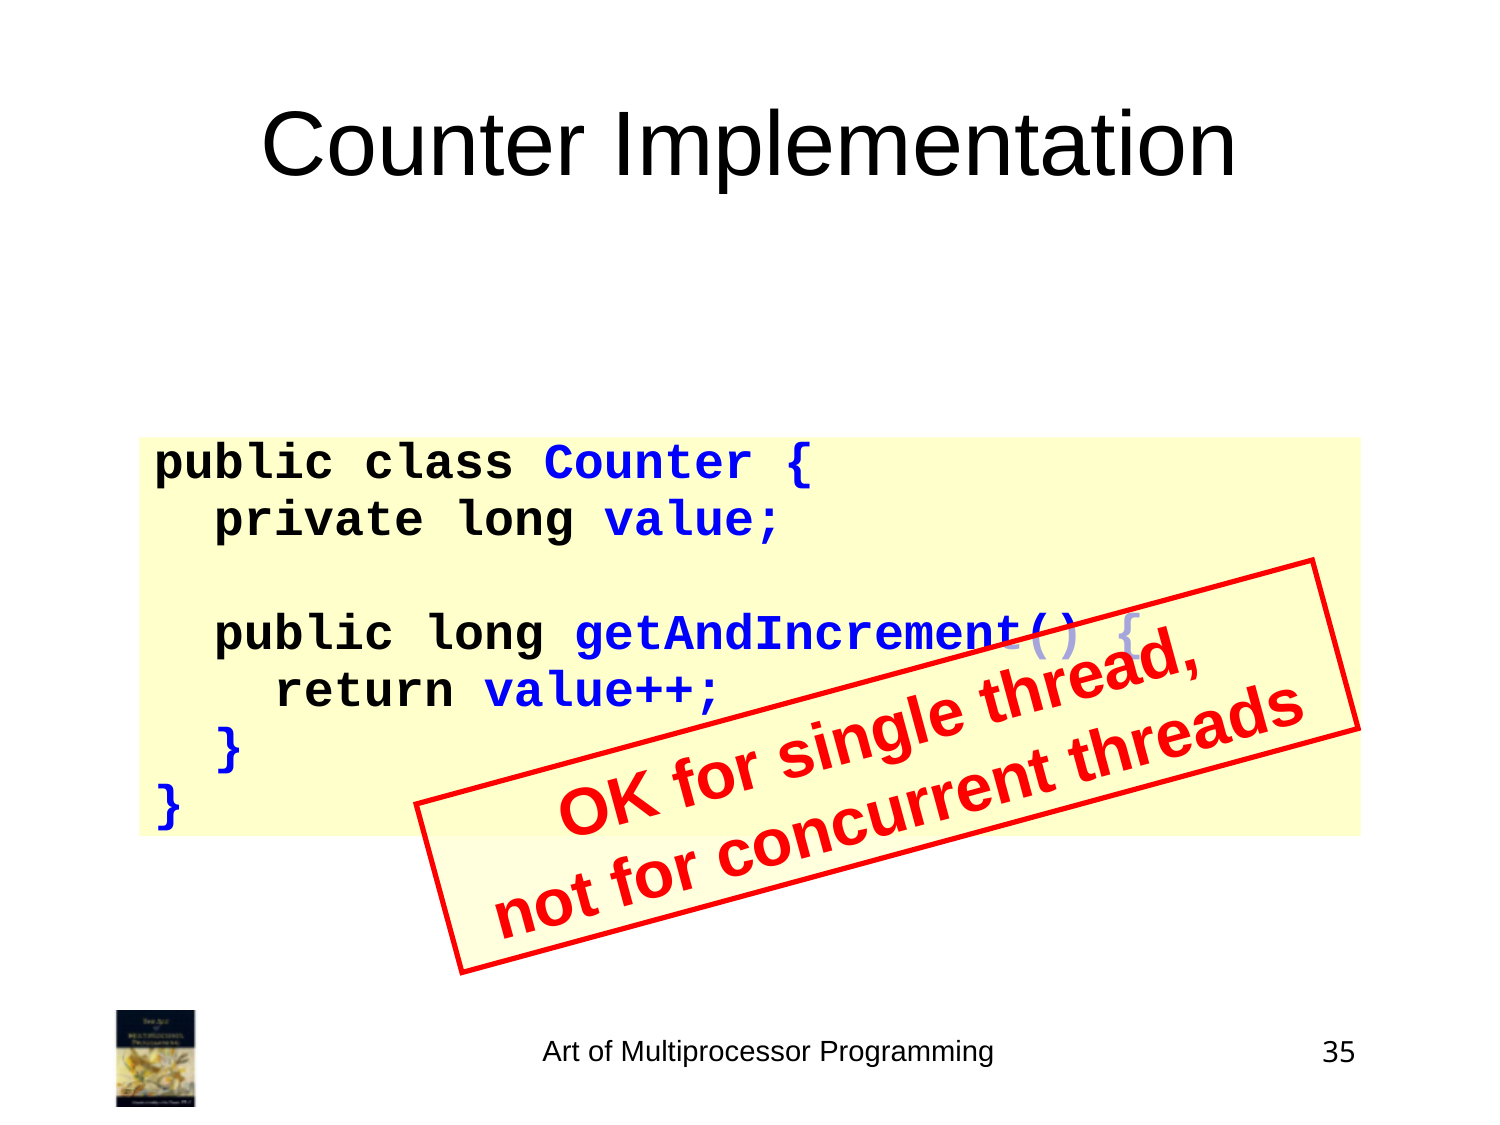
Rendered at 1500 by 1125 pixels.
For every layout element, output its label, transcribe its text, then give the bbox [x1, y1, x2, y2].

text_box 35 [1058, 1025, 1371, 1101]
footer Art of Multiprocessor Programming [512, 1024, 1026, 1103]
title Counter Implementation [75, 45, 1425, 233]
text_box public class Counter { private long value; public long getAndIncrement() { return value++; } } [139, 437, 1361, 837]
picture [107, 1010, 204, 1107]
text_box OK for single thread, not for concurrent threads [416, 560, 1359, 973]
